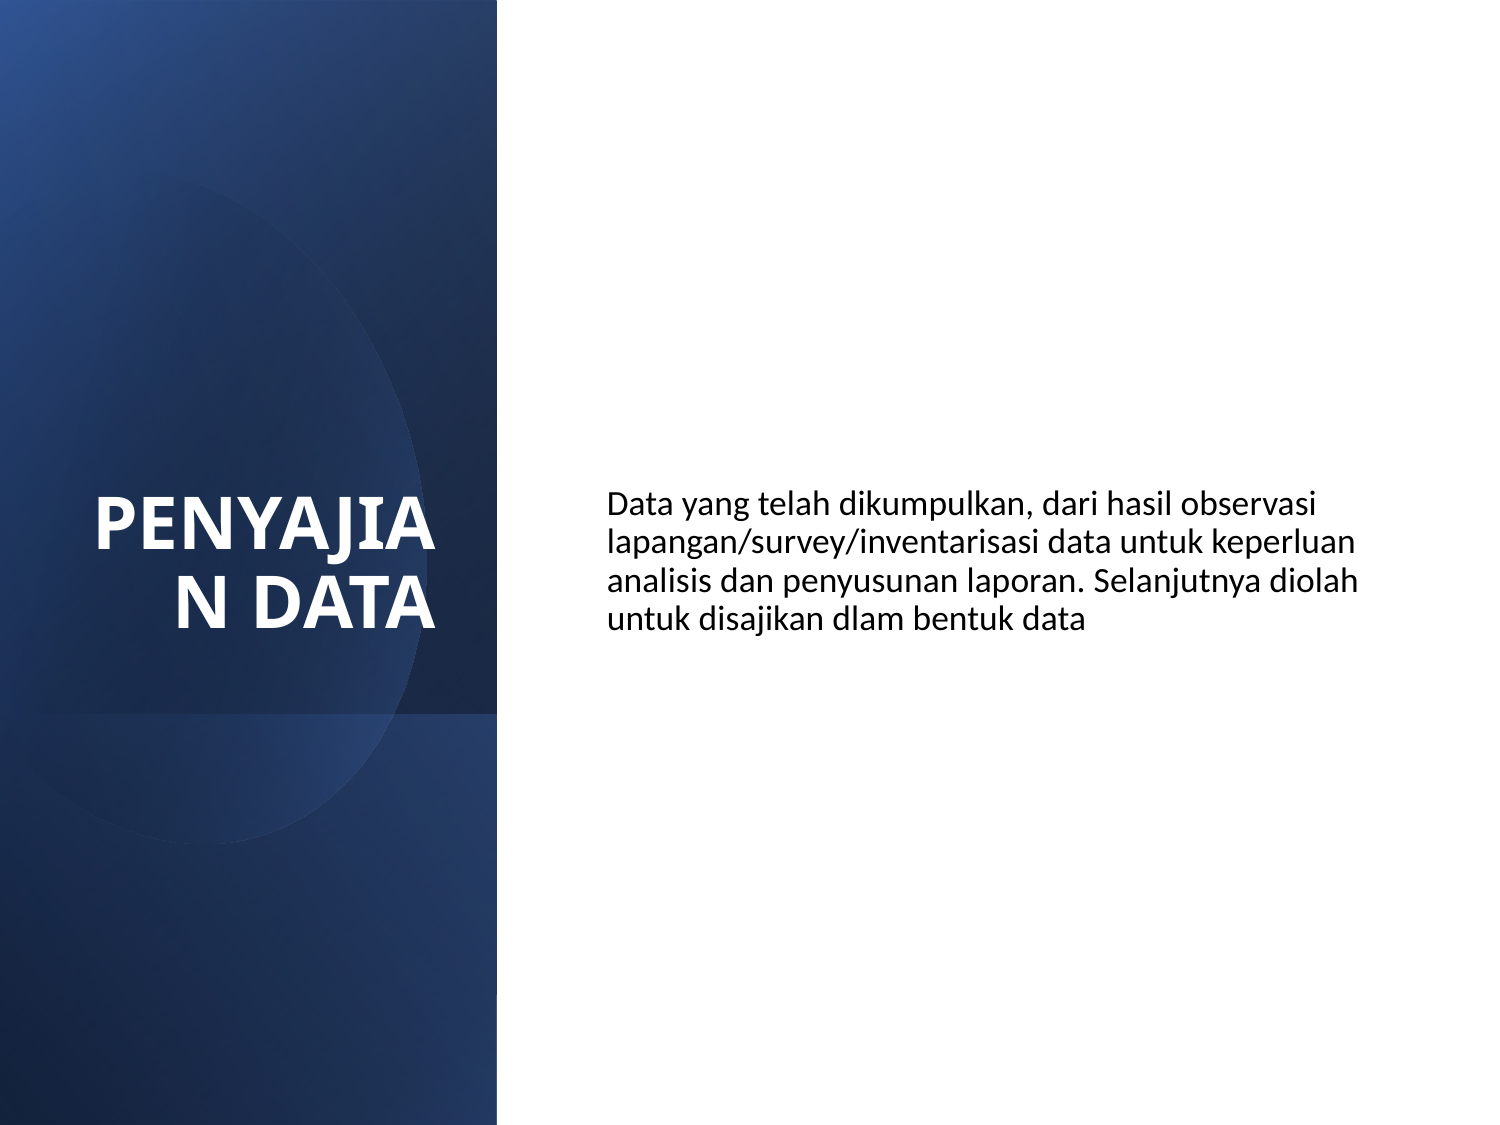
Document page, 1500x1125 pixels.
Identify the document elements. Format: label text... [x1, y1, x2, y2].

text_box [0, 0, 498, 1124]
title PENYAJIAN DATA [57, 96, 452, 652]
list Data yang telah dikumpulkan, dari hasil observasi lapangan/survey/inventarisasi data untuk keperluan analisis dan penyusunan laporan. Selanjutnya diolah untuk disajikan dlam bentuk data [591, 106, 1399, 1017]
text_box [498, 0, 1500, 1125]
